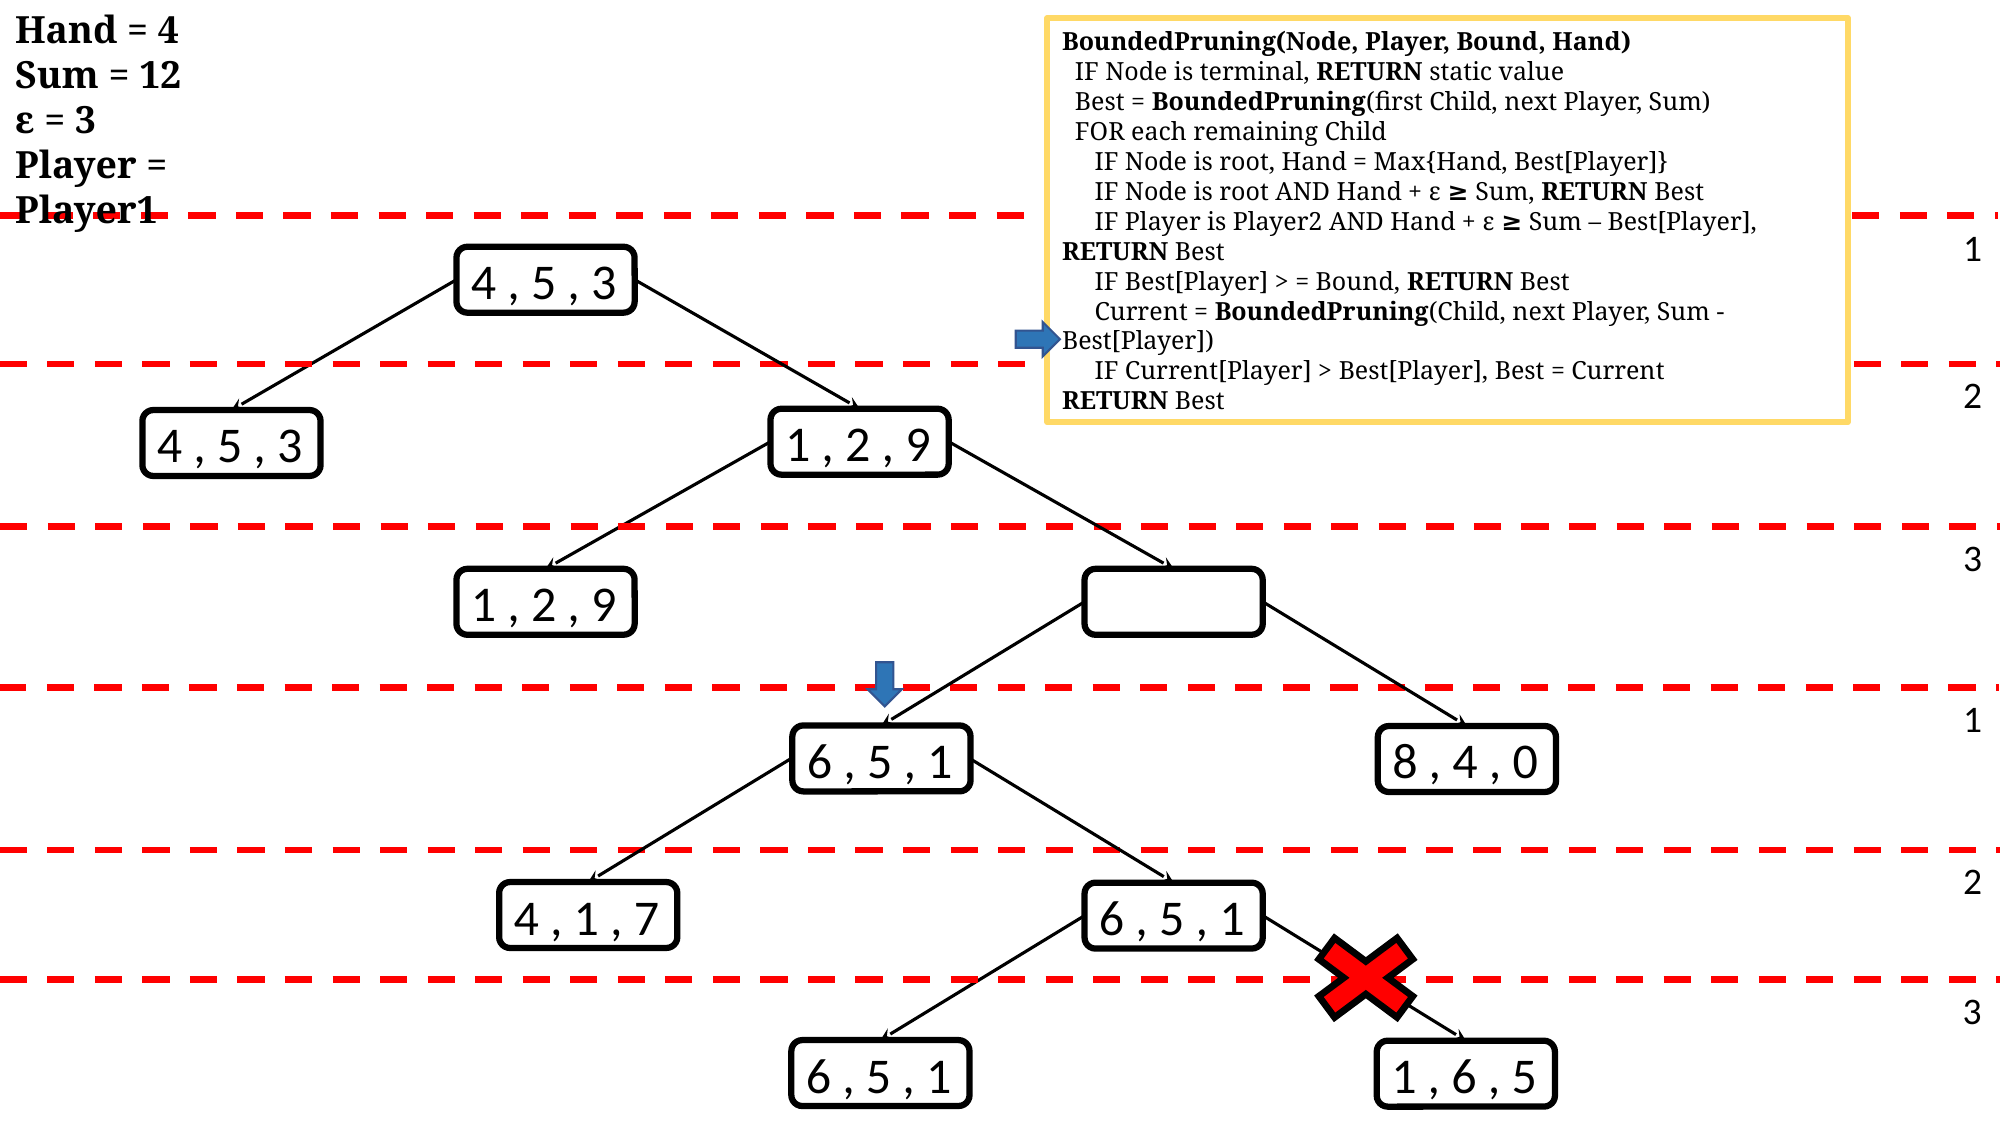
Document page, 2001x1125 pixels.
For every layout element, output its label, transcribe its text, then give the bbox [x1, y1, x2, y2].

text_box 1 [1948, 688, 1992, 748]
text_box [865, 688, 881, 705]
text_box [1262, 601, 1467, 726]
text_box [0, 0, 1848, 372]
text_box 2 [1948, 365, 1992, 424]
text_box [969, 758, 1174, 883]
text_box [634, 372, 860, 409]
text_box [1262, 980, 1466, 1041]
text_box [1083, 567, 1264, 636]
text_box 3 [1947, 980, 1992, 1040]
text_box 4 , 1 , 7 [498, 881, 679, 950]
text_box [880, 915, 1085, 979]
text_box 6 , 5 , 1 [791, 724, 972, 793]
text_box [588, 758, 792, 882]
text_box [880, 980, 1085, 1040]
text_box 8 , 4 , 0 [1376, 724, 1558, 794]
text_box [1262, 915, 1466, 979]
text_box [231, 372, 457, 411]
text_box 1 , 2 , 9 [455, 567, 636, 636]
text_box 1 , 2 , 9 [769, 407, 950, 476]
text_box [948, 441, 1174, 569]
text_box 2 [1948, 851, 1992, 909]
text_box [545, 441, 771, 526]
text_box 3 [1948, 527, 1992, 587]
text_box [875, 661, 881, 687]
text_box 1 , 6 , 5 [1375, 1039, 1557, 1108]
text_box 4 , 5 , 3 [141, 408, 322, 478]
text_box 6 , 5 , 1 [790, 1039, 971, 1108]
text_box 6 , 5 , 1 [1083, 881, 1264, 950]
text_box 1 [1948, 216, 1992, 277]
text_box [545, 527, 771, 569]
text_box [881, 601, 1085, 726]
